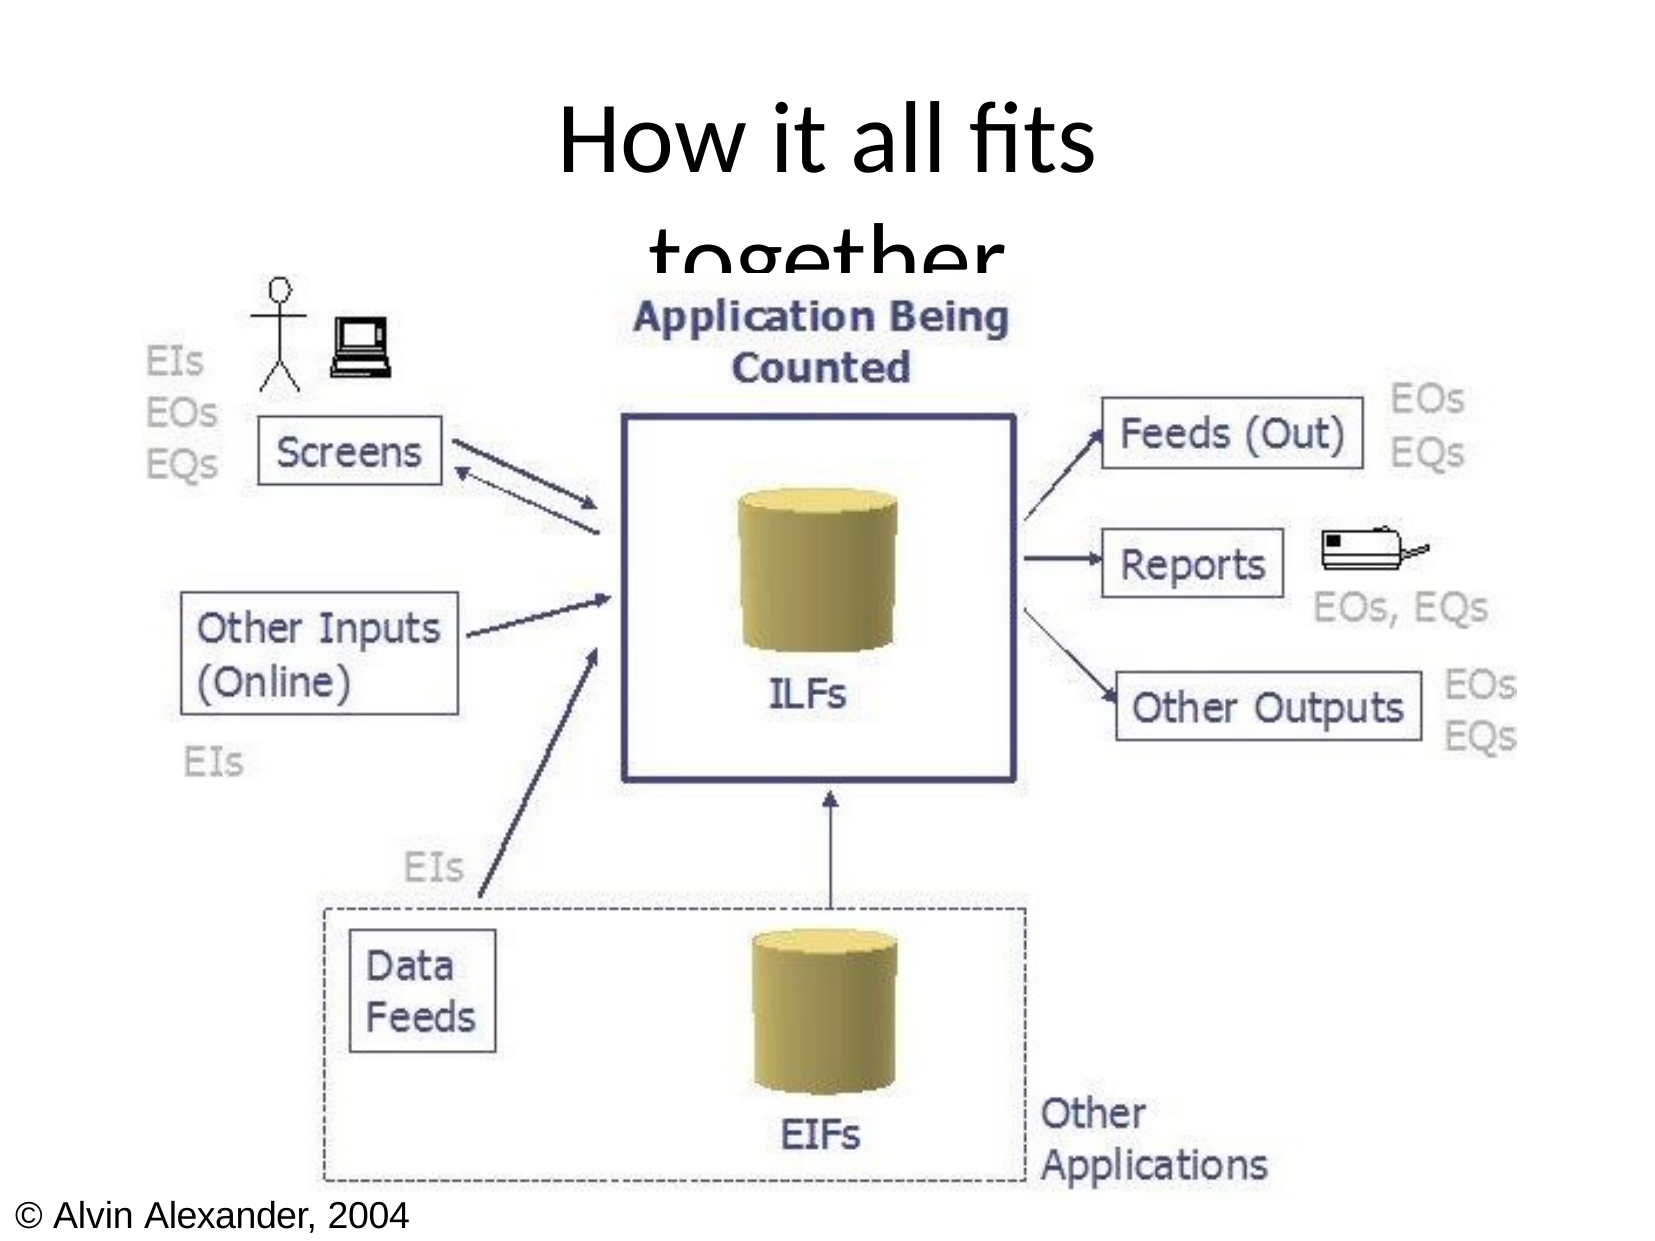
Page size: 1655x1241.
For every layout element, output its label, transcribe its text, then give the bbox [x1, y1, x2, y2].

title How it all fits together [386, 67, 1268, 273]
text_box © Alvin Alexander, 2004 [12, 1188, 414, 1236]
text_box [141, 273, 1517, 1199]
